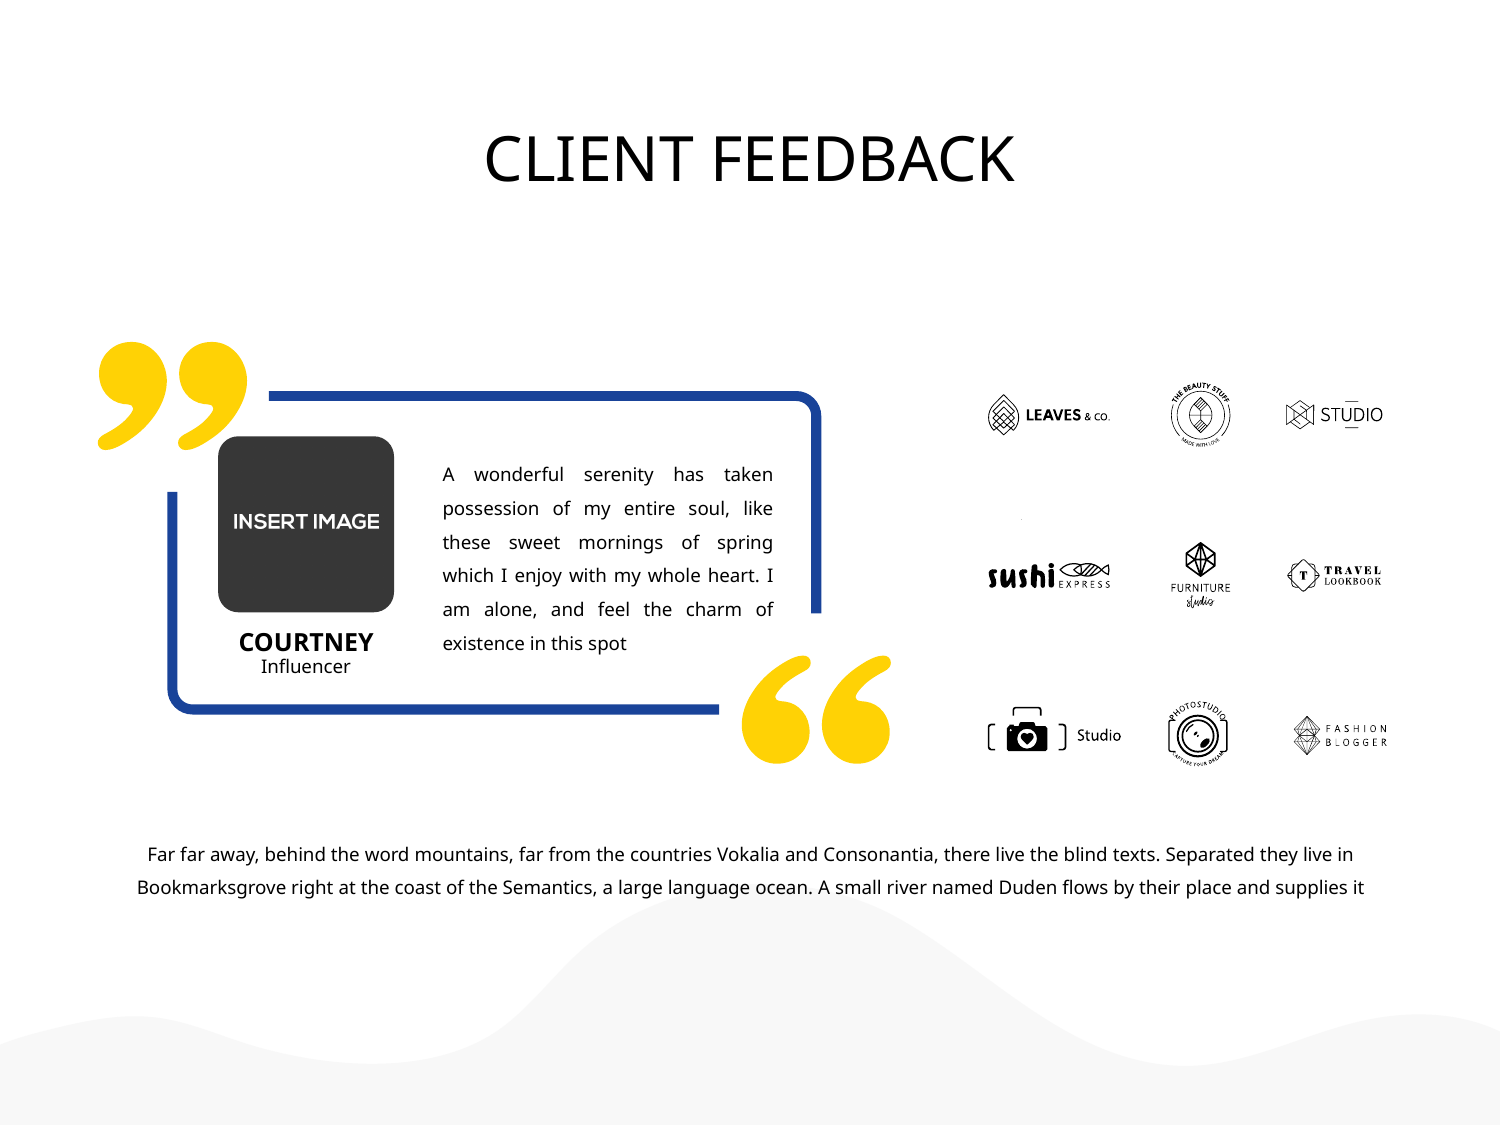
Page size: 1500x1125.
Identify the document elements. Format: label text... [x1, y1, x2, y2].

picture [218, 436, 395, 613]
title CLIENT FEEDBACK [299, 103, 1201, 203]
text_box [268, 391, 822, 614]
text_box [986, 382, 1387, 767]
text_box Influencer [246, 647, 366, 685]
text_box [741, 655, 891, 764]
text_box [97, 341, 248, 451]
text_box [167, 491, 720, 715]
text_box Far far away, behind the word mountains, far from the countries Vokalia and Consonantia, there live the blind texts. Separated they live in Bookmarksgrove right at the coast of the Semantics, a large language ocean. A small river named Duden flows by their place and supplies it [74, 823, 1425, 906]
text_box COURTNEY [223, 619, 389, 664]
text_box A wonderful serenity has taken possession of my entire soul, like these sweet mornings of spring which I enjoy with my whole heart. I am alone, and feel the charm of existence in this spot [427, 444, 788, 662]
